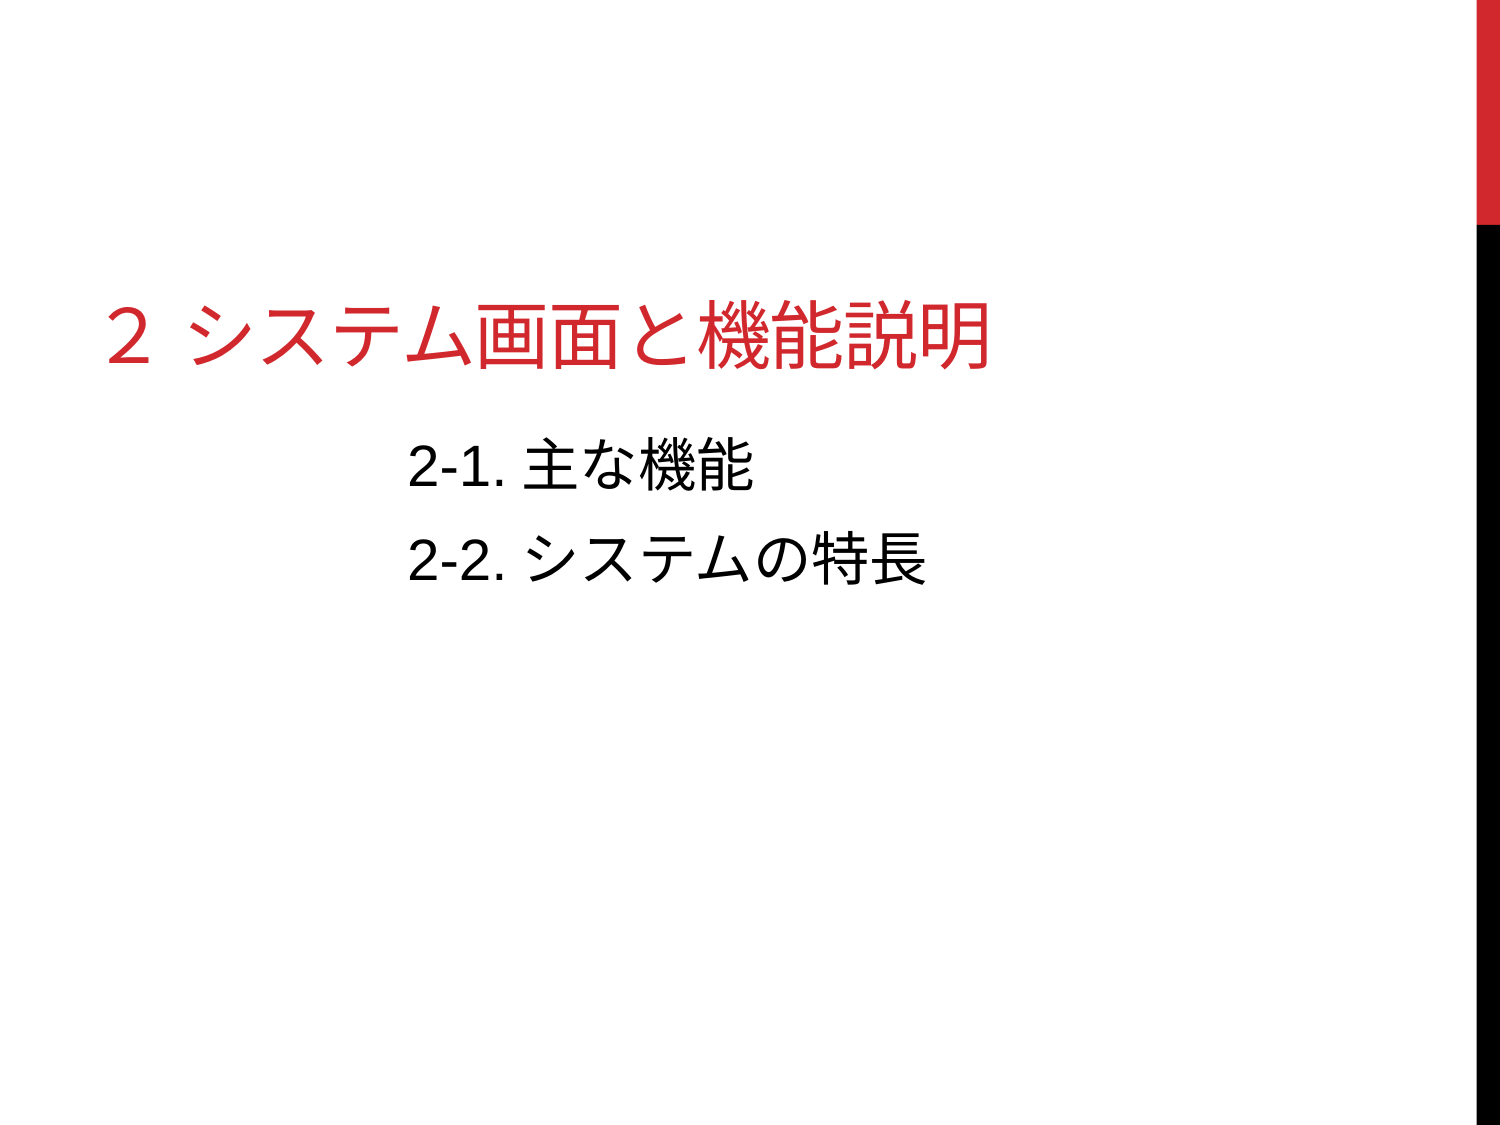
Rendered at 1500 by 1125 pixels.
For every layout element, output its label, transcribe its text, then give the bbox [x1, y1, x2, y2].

title ２ システム画面と機能説明 [76, 160, 1027, 386]
list 2-1.主な機能 2-2.システムの特長 [242, 420, 1184, 1047]
